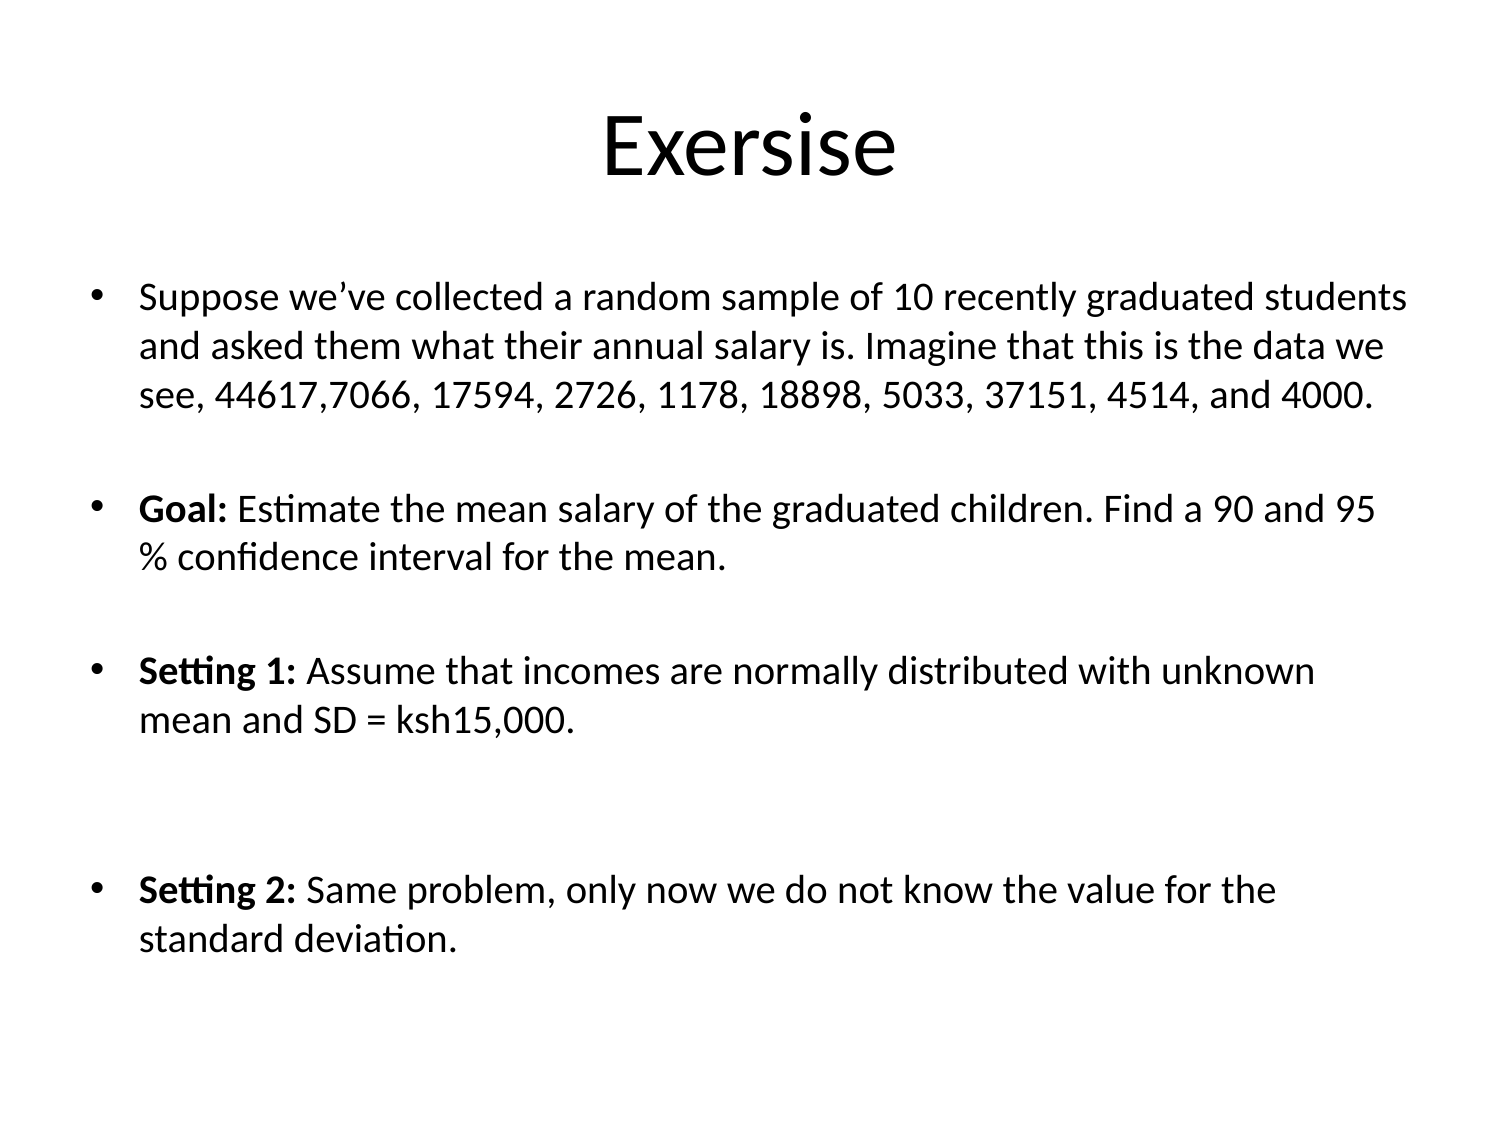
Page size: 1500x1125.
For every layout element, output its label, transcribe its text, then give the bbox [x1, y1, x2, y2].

title Exersise [75, 45, 1425, 233]
list Suppose we’ve collected a random sample of 10 recently graduated students and asked them what their annual salary is. Imagine that this is the data we see, 44617,7066, 17594, 2726, 1178, 18898, 5033, 37151, 4514, and 4000. Goal: Estimate the mean salary of the graduated children. Find a 90 and 95 % confidence interval for the mean. Setting 1: Assume that incomes are normally distributed with unknown mean and SD = ksh15,000. Setting 2: Same problem, only now we do not know the value for the standard deviation. [75, 262, 1425, 1005]
